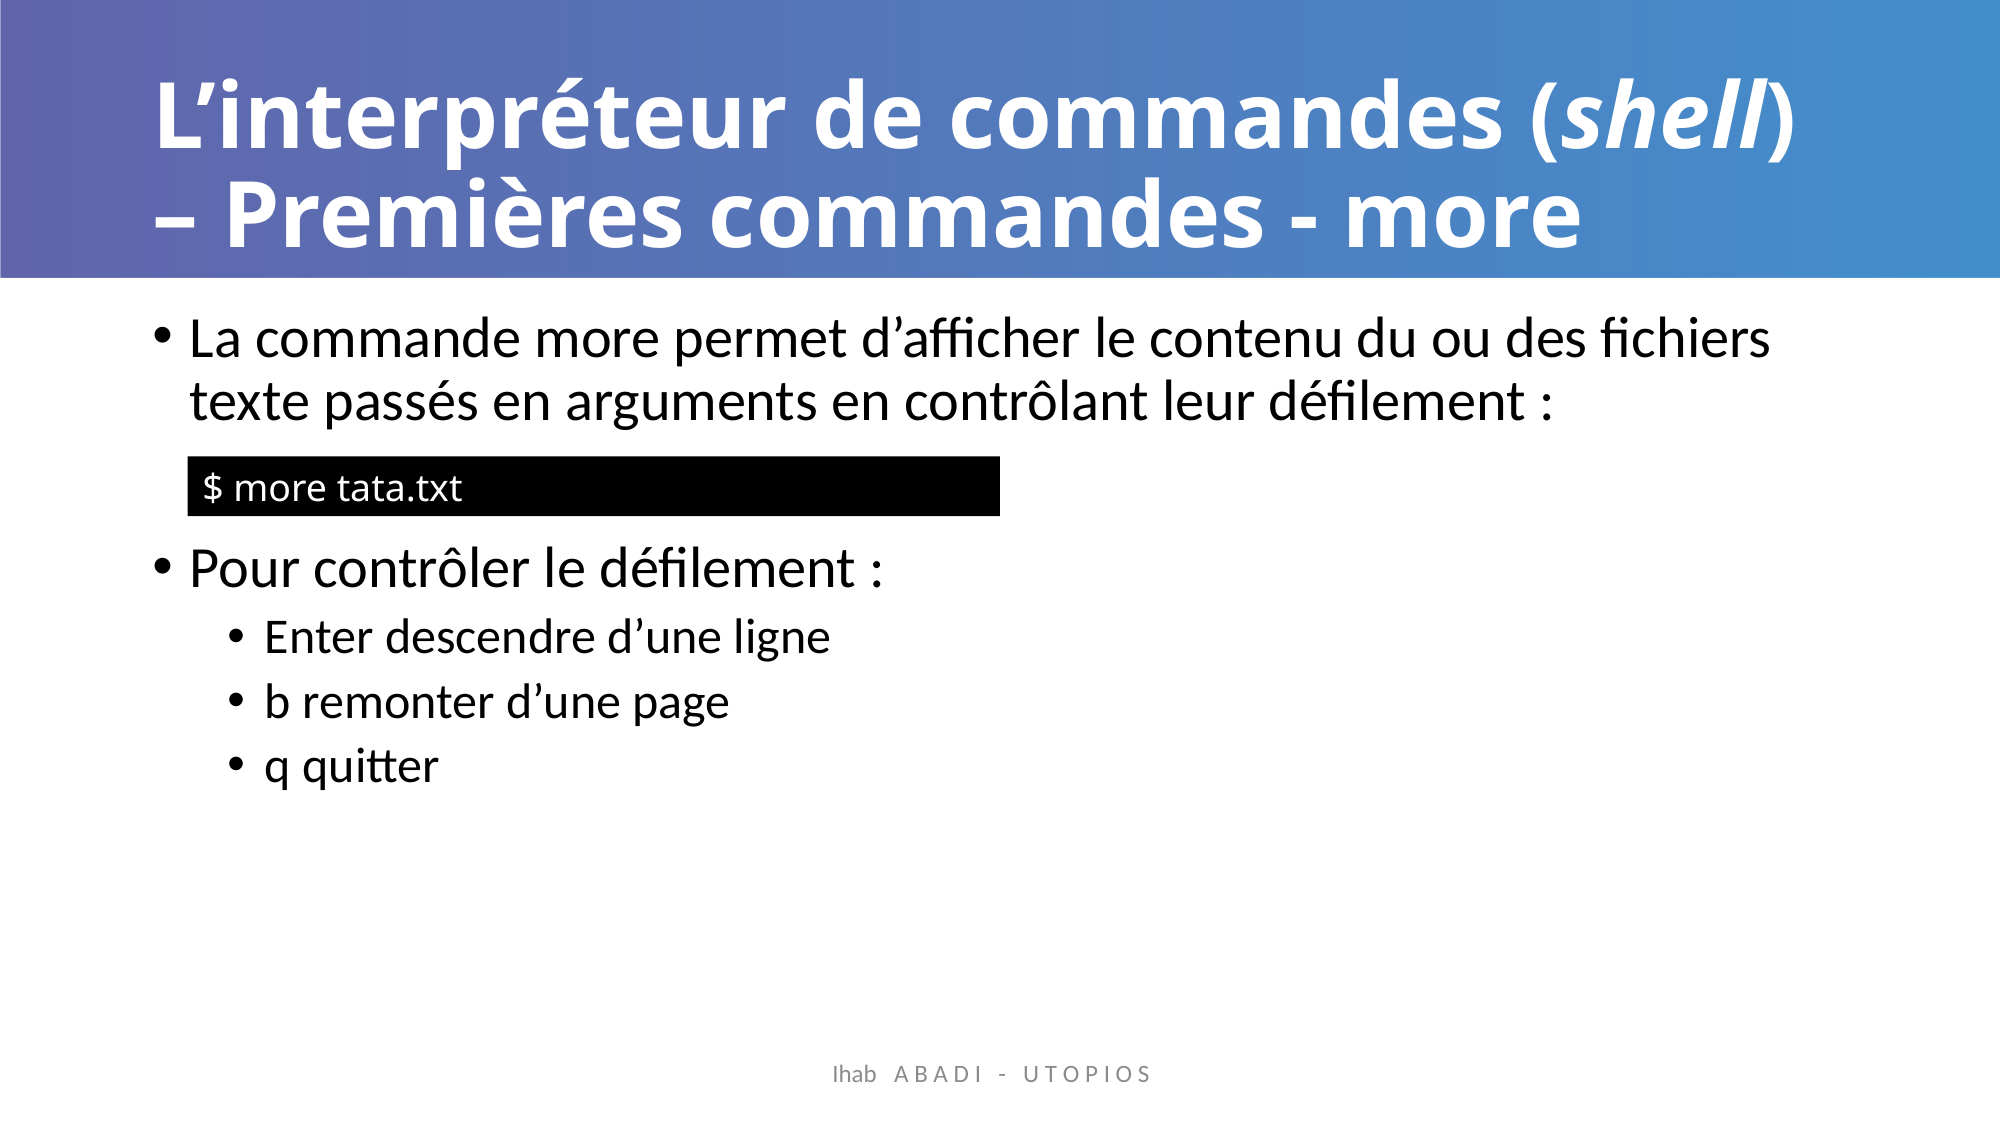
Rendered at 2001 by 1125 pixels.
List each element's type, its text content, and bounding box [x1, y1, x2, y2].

footer Ihab A B A D I - U T O P I O S [662, 1042, 1338, 1103]
picture [0, 0, 2000, 278]
title L’interpréteur de commandes (shell) – Premières commandes - more [137, 59, 1863, 278]
list La commande more permet d’afficher le contenu du ou des fichiers texte passés en arguments en contrôlant leur défilement : Pour contrôler le défilement : Enter descendre d’une ligne b remonter d’une page q quitter [137, 299, 1863, 1014]
